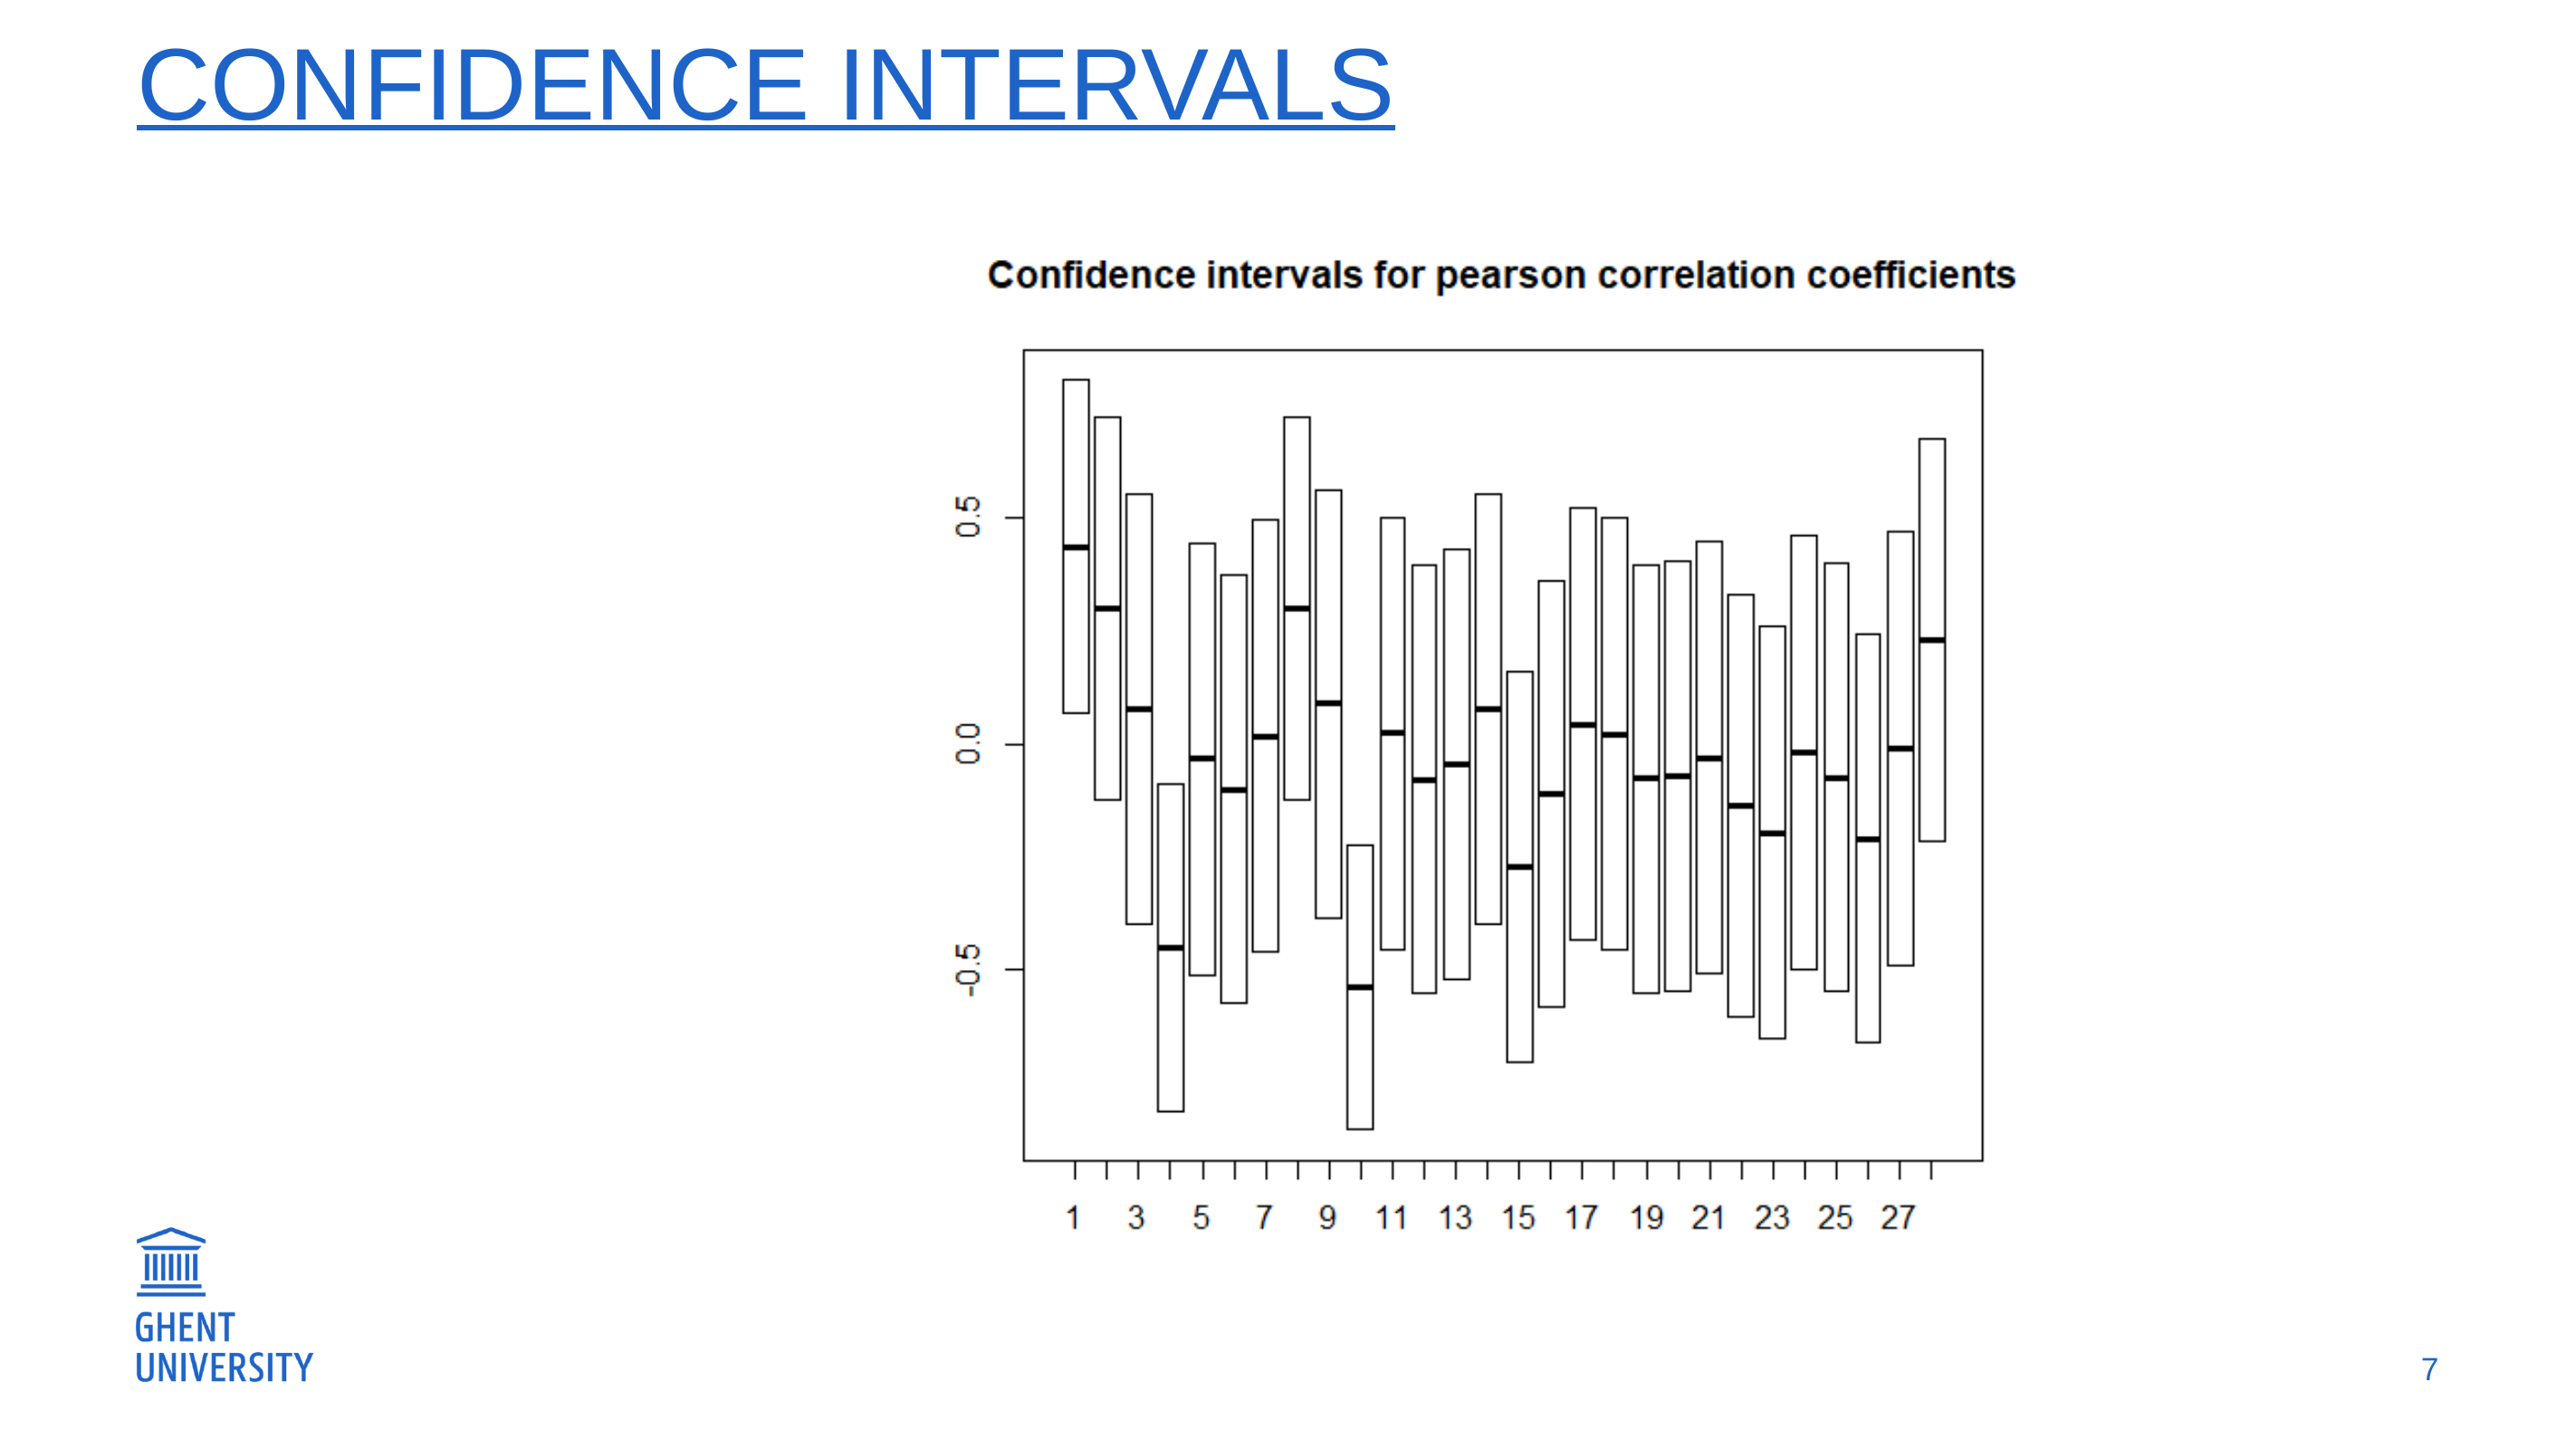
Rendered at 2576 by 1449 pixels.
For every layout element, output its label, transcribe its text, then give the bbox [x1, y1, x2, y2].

picture [68, 1175, 411, 1449]
slide_number 7 [2315, 1329, 2453, 1407]
picture [899, 203, 2437, 1300]
title Confidence intervals [123, 20, 2456, 149]
